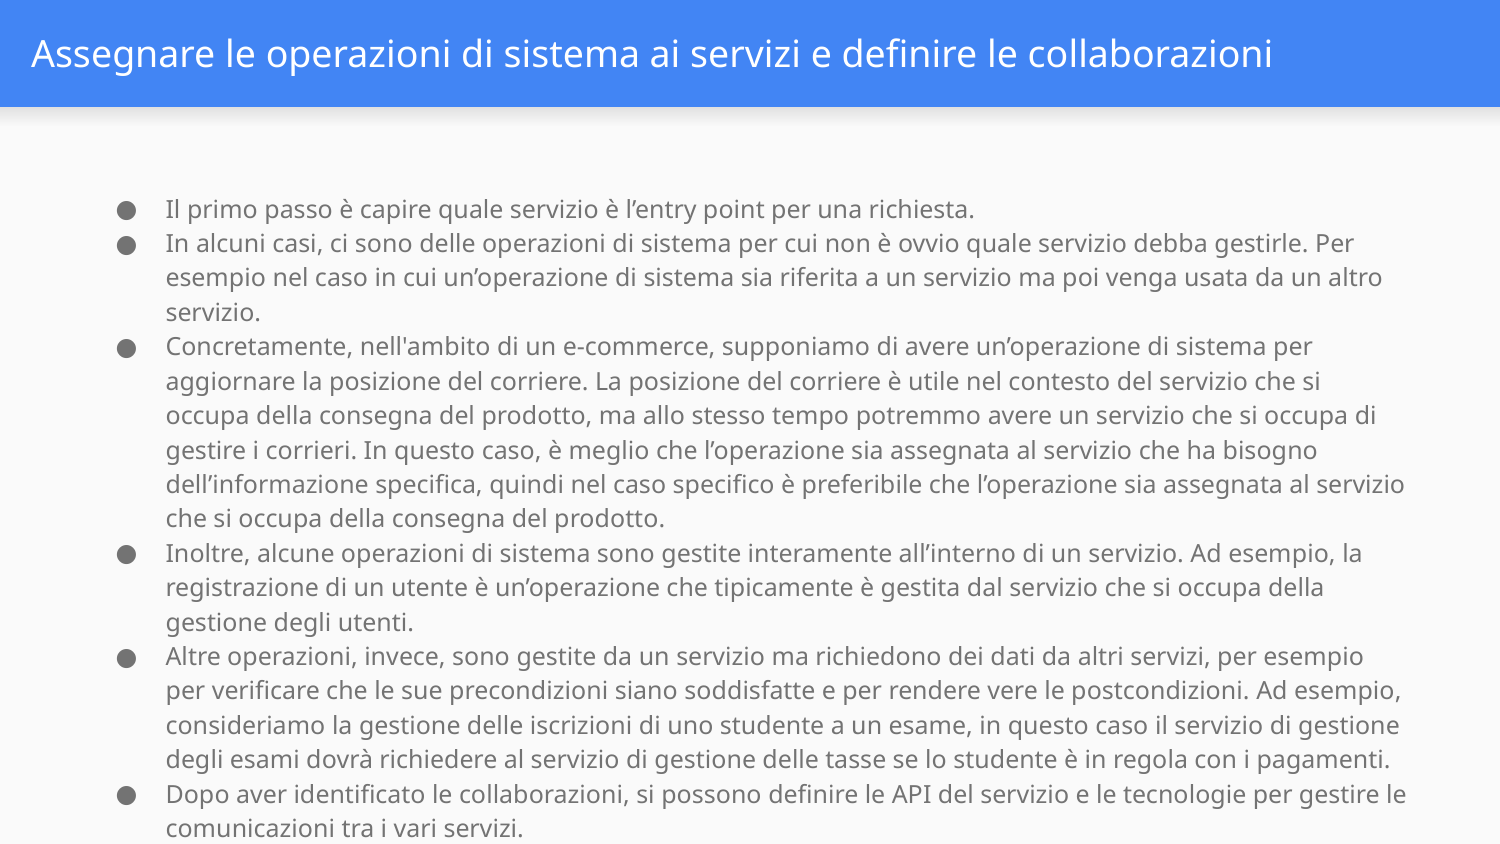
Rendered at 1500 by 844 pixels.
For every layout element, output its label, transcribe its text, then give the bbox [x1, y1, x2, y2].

list Il primo passo è capire quale servizio è l’entry point per una richiesta. In alcuni casi, ci sono delle operazioni di sistema per cui non è ovvio quale servizio debba gestirle. Per esempio nel caso in cui un’operazione di sistema sia riferita a un servizio ma poi venga usata da un altro servizio. Concretamente, nell'ambito di un e-commerce, supponiamo di avere un’operazione di sistema per aggiornare la posizione del corriere. La posizione del corriere è utile nel contesto del servizio che si occupa della consegna del prodotto, ma allo stesso tempo potremmo avere un servizio che si occupa di gestire i corrieri. In questo caso, è meglio che l’operazione sia assegnata al servizio che ha bisogno dell’informazione specifica, quindi nel caso specifico è preferibile che l’operazione sia assegnata al servizio che si occupa della consegna del prodotto. Inoltre, alcune operazioni di sistema sono gestite interamente all’interno di un servizio. Ad esempio, la registrazione di un utente è un’operazione che tipicamente è gestita dal servizio che si occupa della gestione degli utenti. Altre operazioni, invece, sono gestite da un servizio ma richiedono dei dati da altri servizi, per esempio per verificare che le sue precondizioni siano soddisfatte e per rendere vere le postcondizioni. Ad esempio, consideriamo la gestione delle iscrizioni di uno studente a un esame, in questo caso il servizio di gestione degli esami dovrà richiedere al servizio di gestione delle tasse se lo studente è in regola con i pagamenti. Dopo aver identificato le collaborazioni, si possono definire le API del servizio e le tecnologie per gestire le comunicazioni tra i vari servizi. [75, 173, 1425, 844]
title Assegnare le operazioni di sistema ai servizi e definire le collaborazioni [16, 2, 1464, 102]
